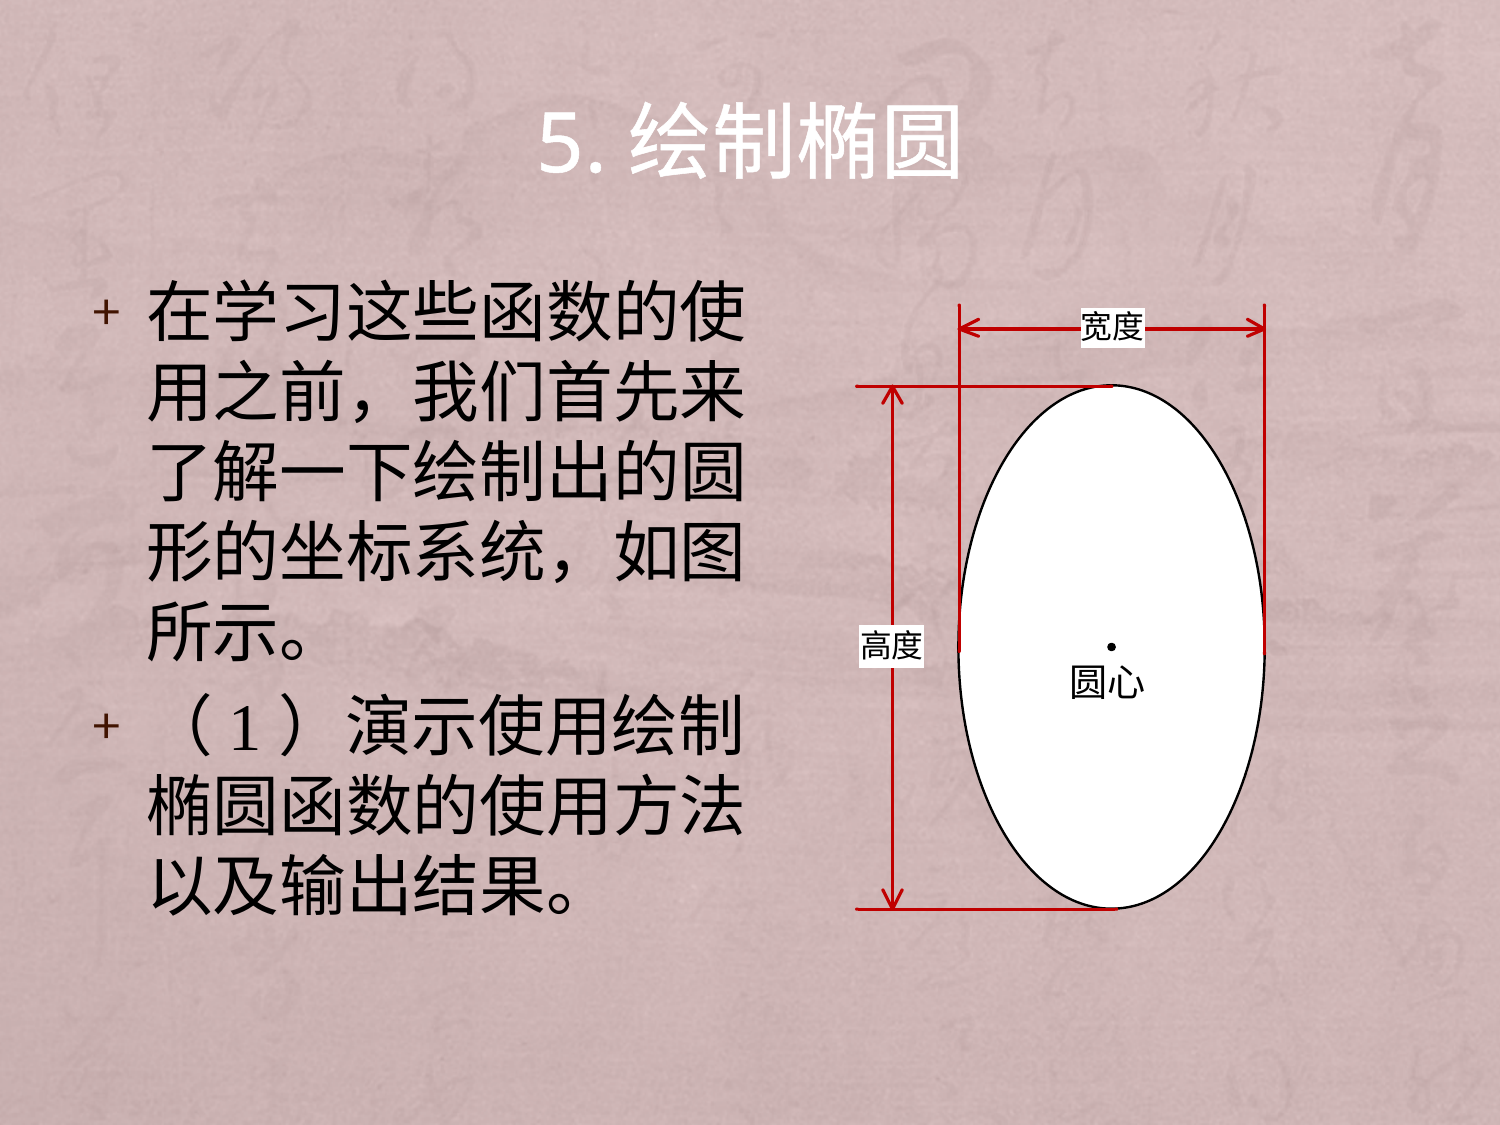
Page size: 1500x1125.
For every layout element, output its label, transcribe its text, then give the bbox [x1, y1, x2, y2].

list 在学习这些函数的使用之前，我们首先来了解一下绘制出的圆形的坐标系统，如图所示。 （1）演示使用绘制椭圆函数的使用方法以及输出结果。 [75, 262, 798, 965]
title 5.绘制椭圆 [75, 45, 1425, 233]
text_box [808, 290, 1333, 941]
